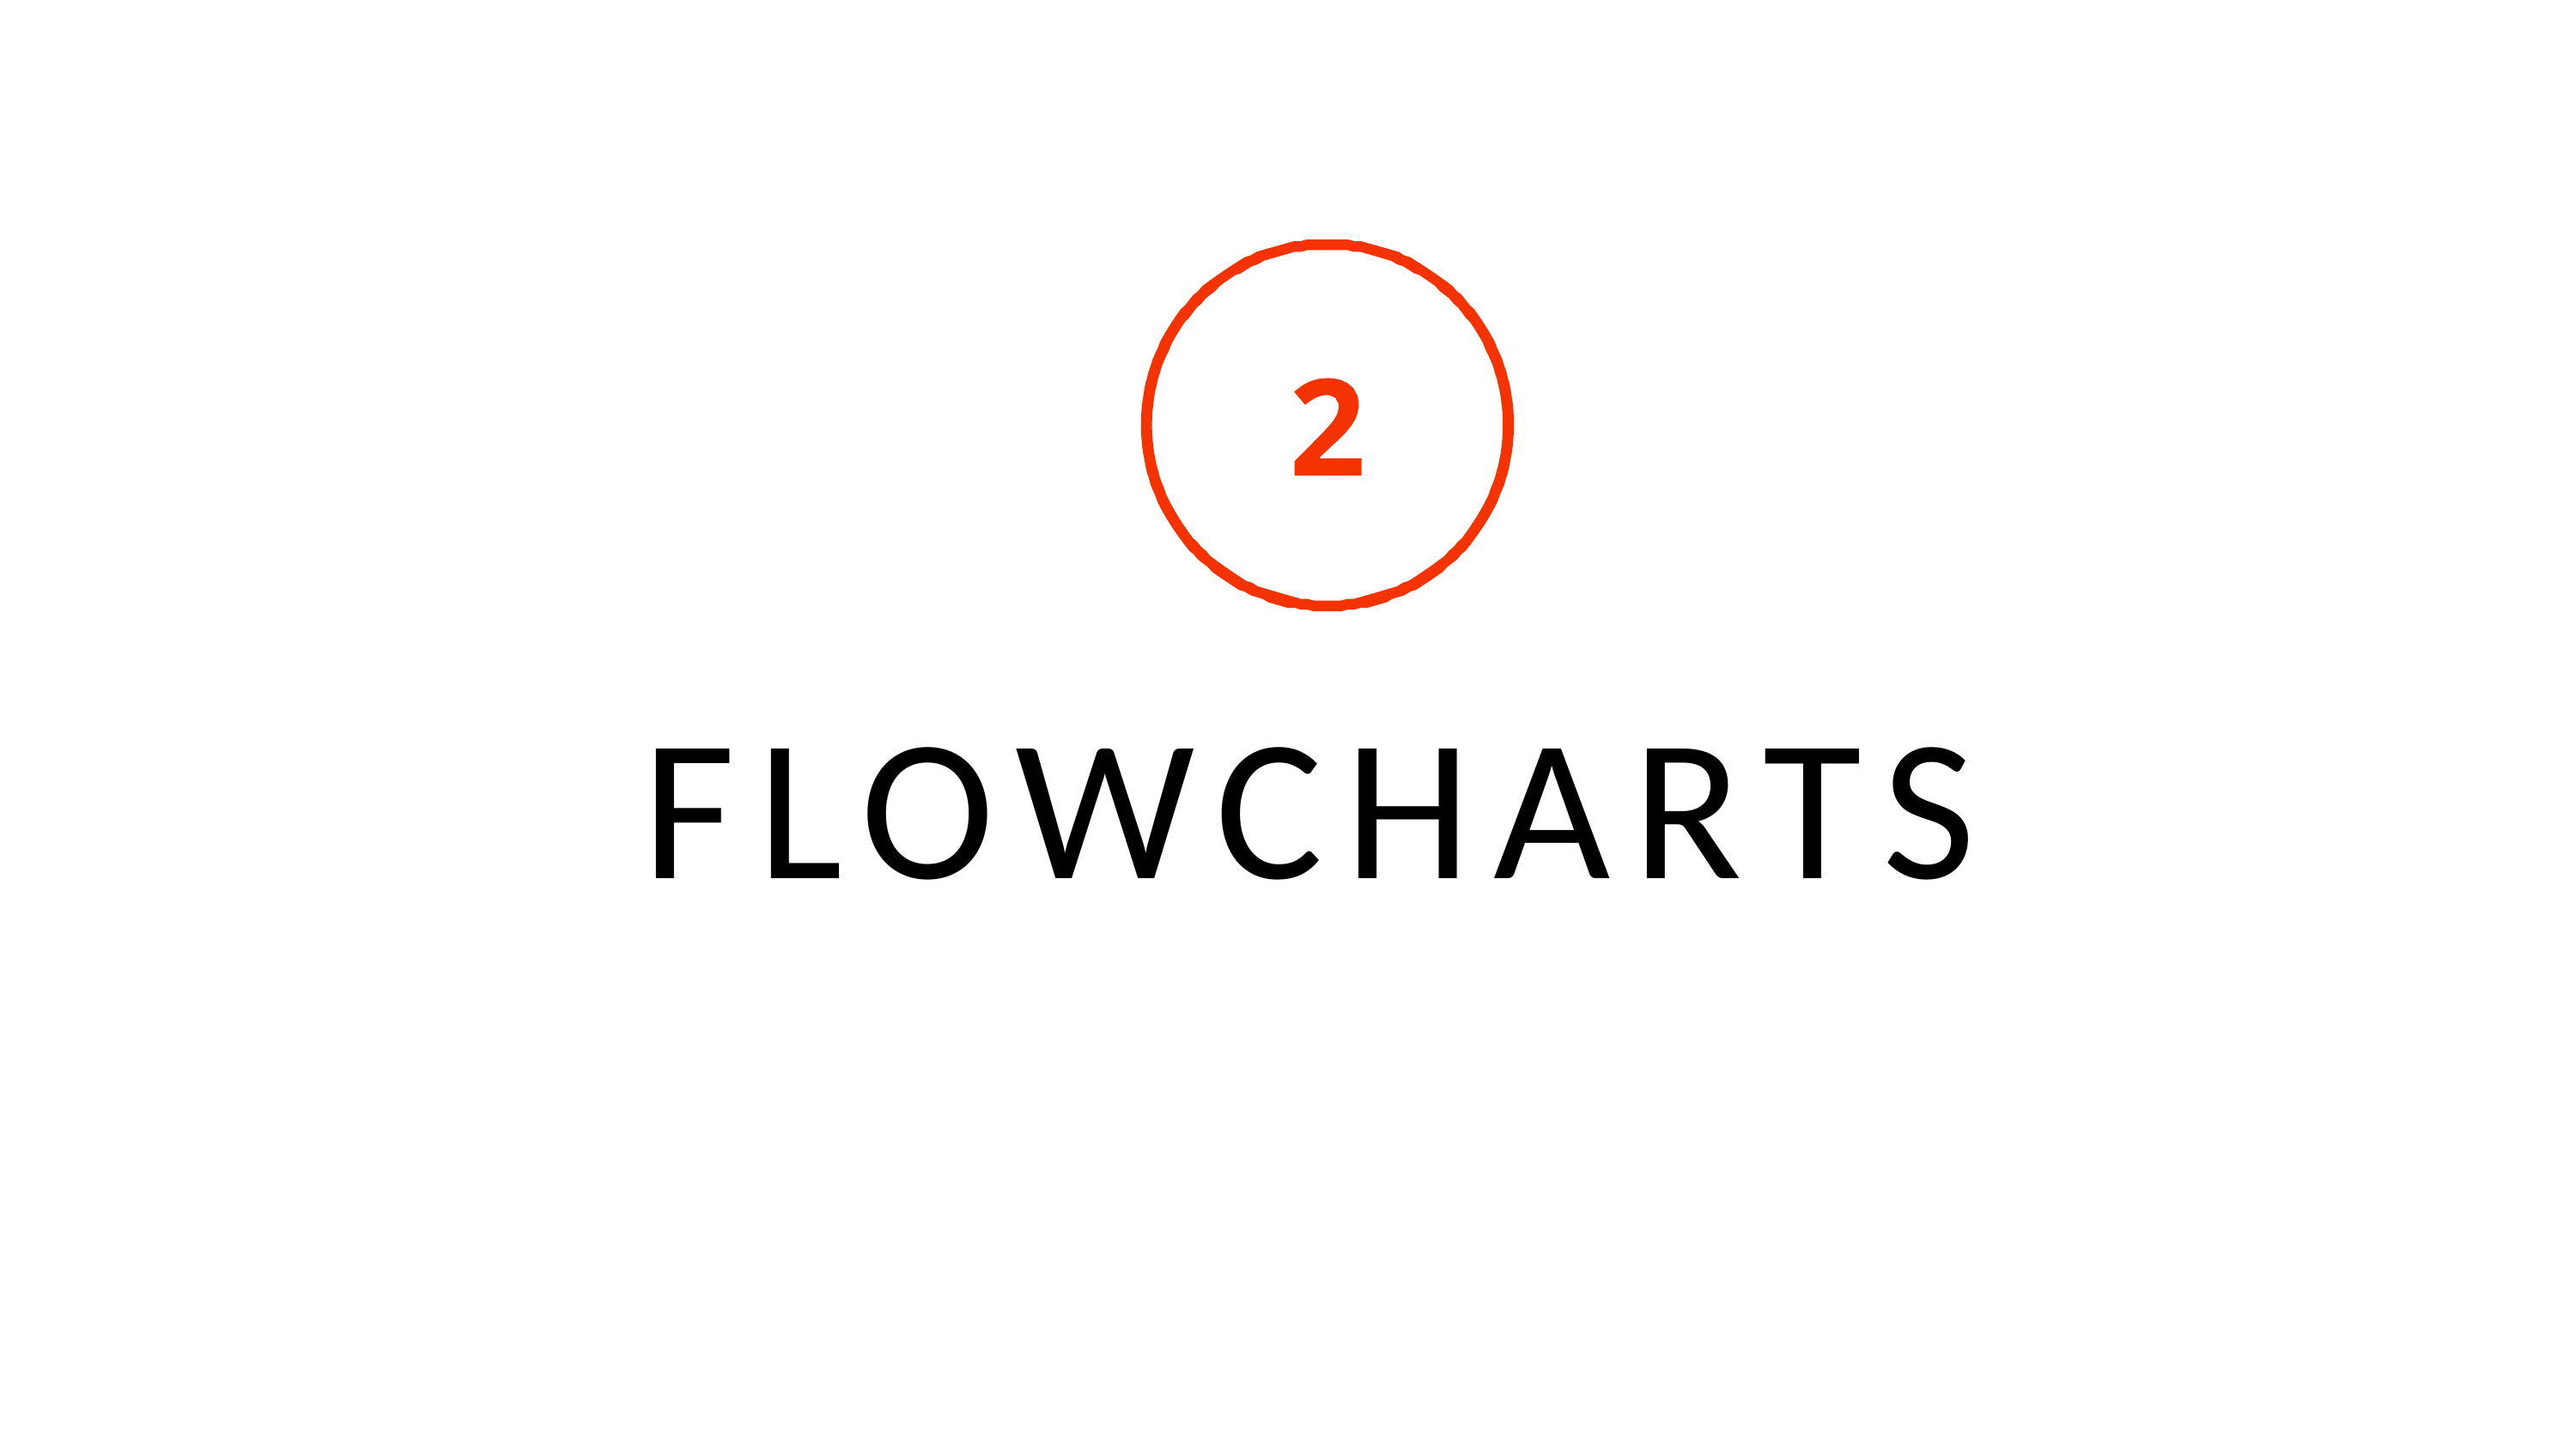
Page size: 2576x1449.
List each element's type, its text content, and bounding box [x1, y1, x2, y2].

title FLOWCHARTS [641, 674, 2015, 919]
text_box [1140, 239, 1515, 612]
